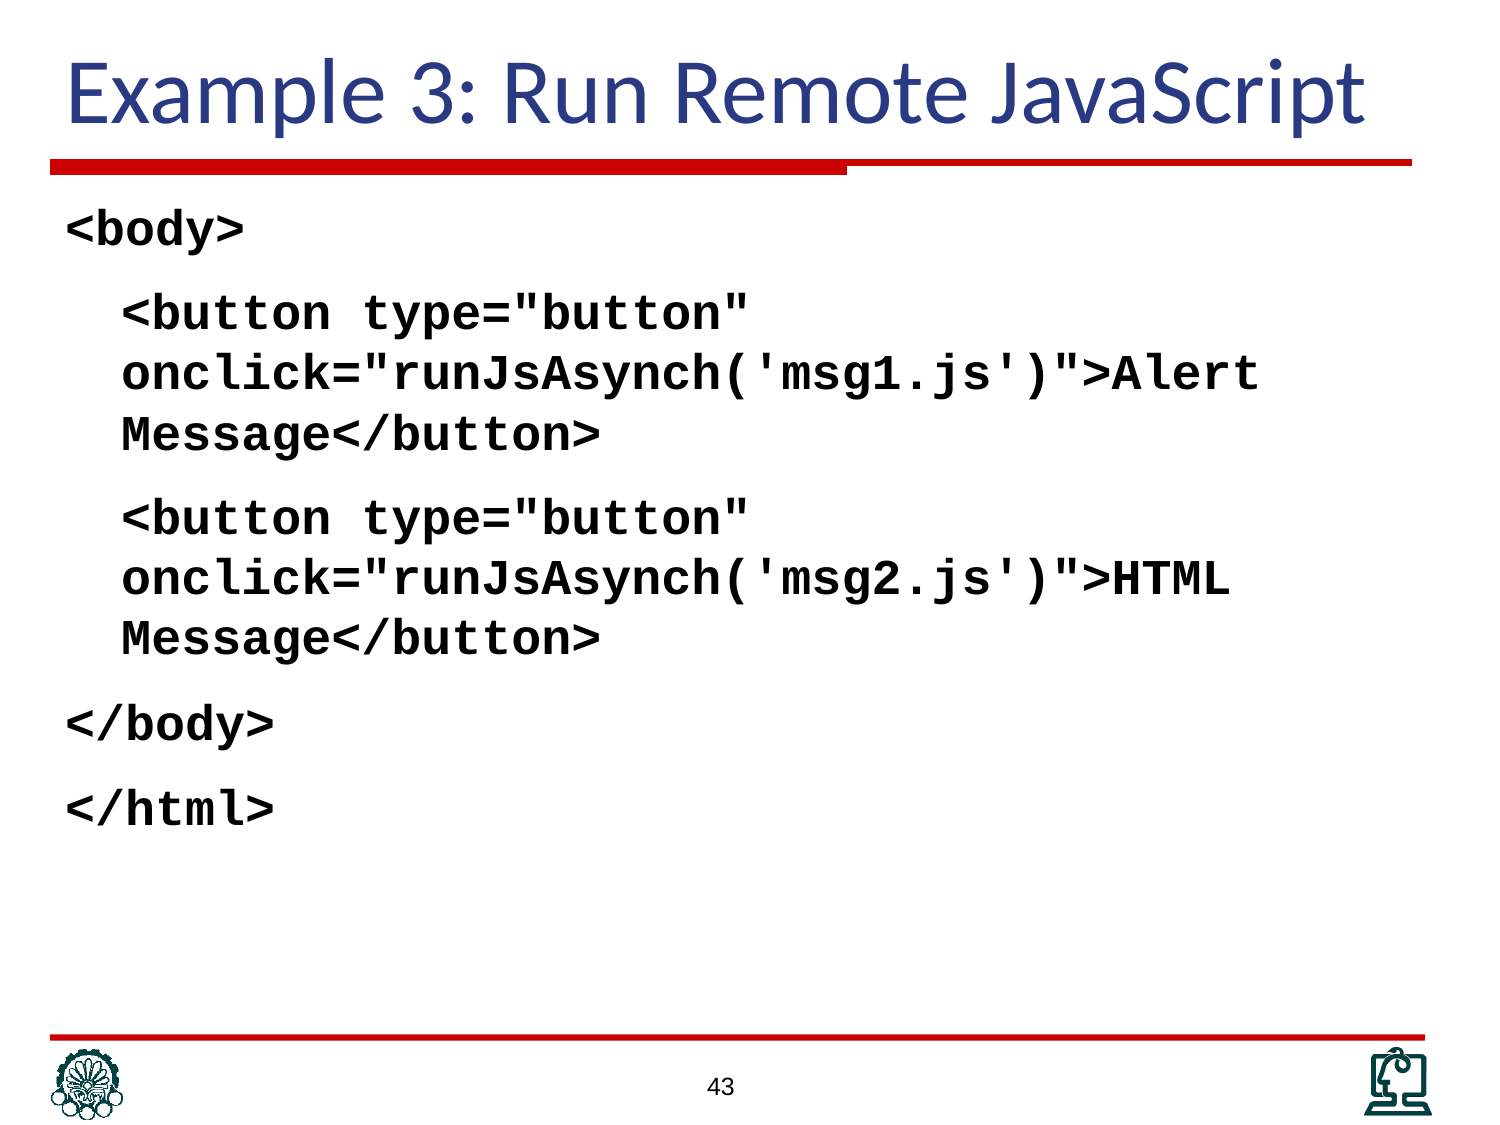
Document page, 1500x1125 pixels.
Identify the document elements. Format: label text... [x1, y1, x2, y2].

title Example 3: Run Remote JavaScript [49, 24, 1438, 151]
picture [1362, 1045, 1438, 1119]
list <body> <button type="button" onclick="runJsAsynch('msg1.js')">Alert Message</button> <button type="button" onclick="runJsAsynch('msg2.js')">HTML Message</button> </body> </html> [49, 187, 1426, 1038]
picture [50, 1047, 125, 1122]
slide_number 43 [649, 1062, 751, 1103]
